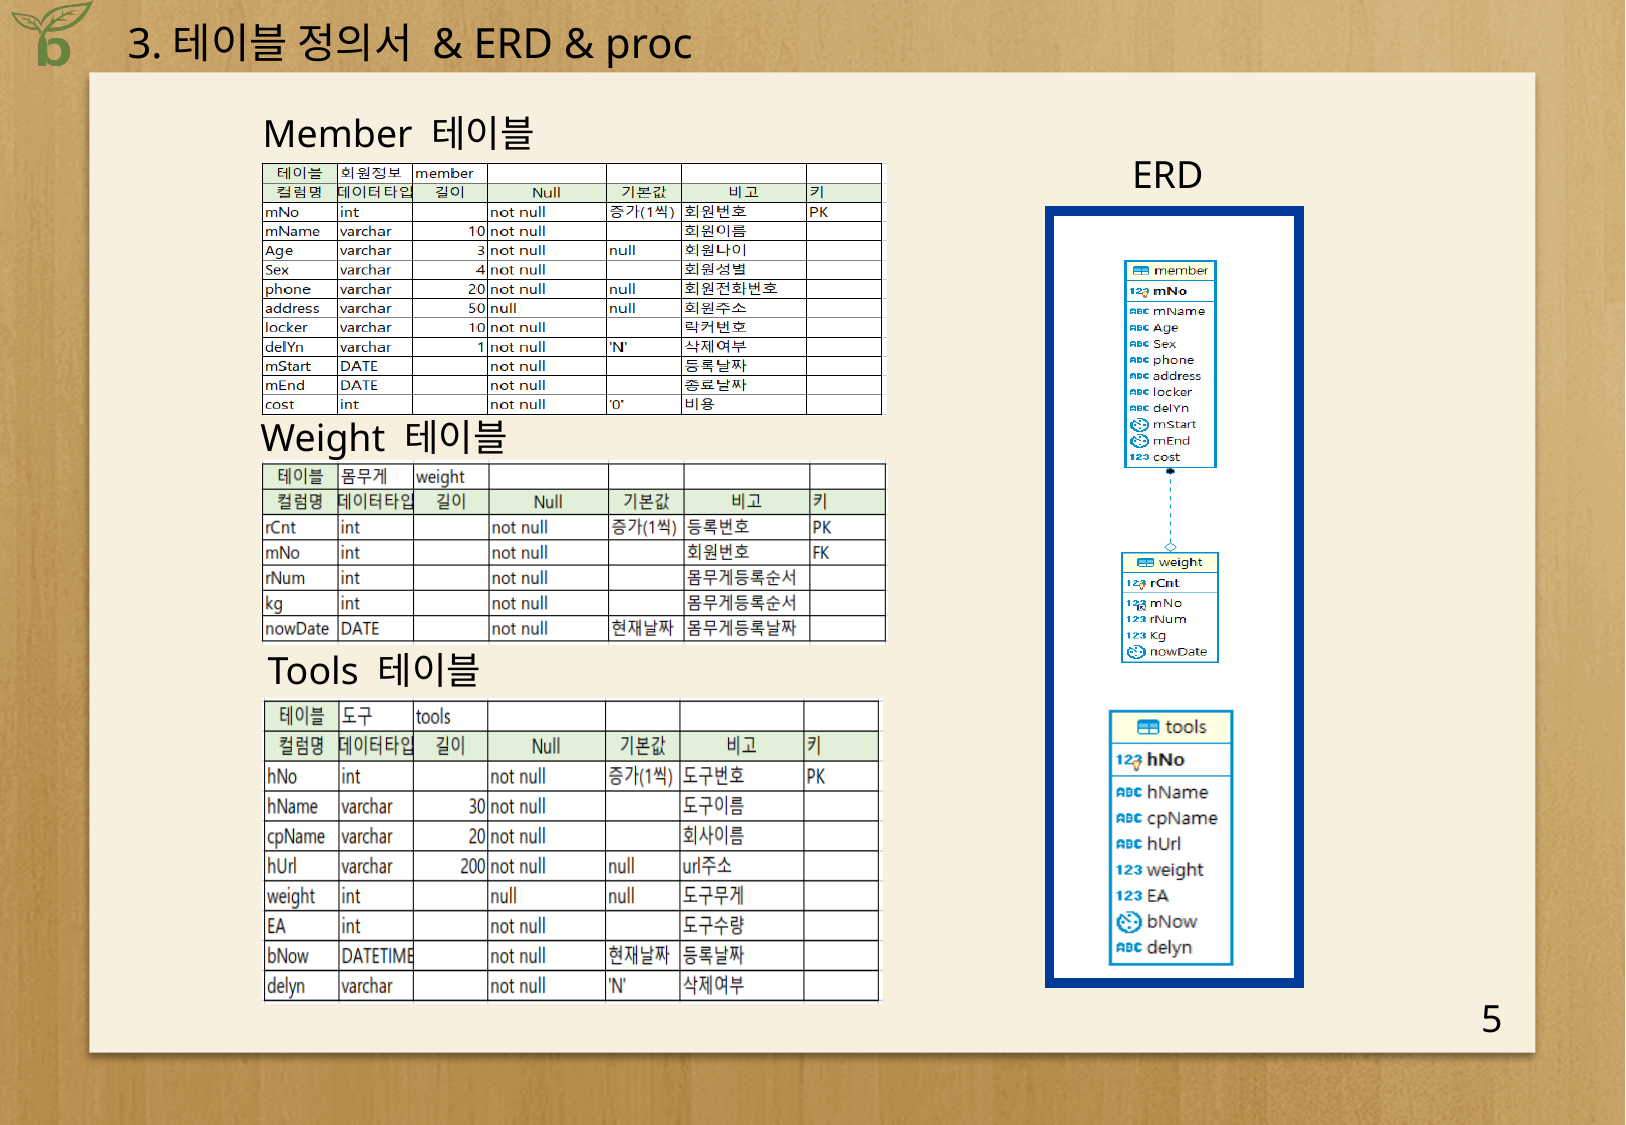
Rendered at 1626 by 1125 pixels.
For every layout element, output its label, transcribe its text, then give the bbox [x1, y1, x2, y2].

text_box 5 [1466, 987, 1518, 1048]
text_box [1047, 209, 1301, 985]
text_box Tools 테이블 [252, 639, 557, 700]
text_box Weight 테이블 [245, 406, 550, 467]
text_box 3.테이블 정의서 & ERD & proc [112, 8, 866, 74]
text_box ERD [1117, 143, 1229, 204]
picture [0, 0, 1626, 1125]
text_box Member 테이블 [248, 102, 553, 163]
